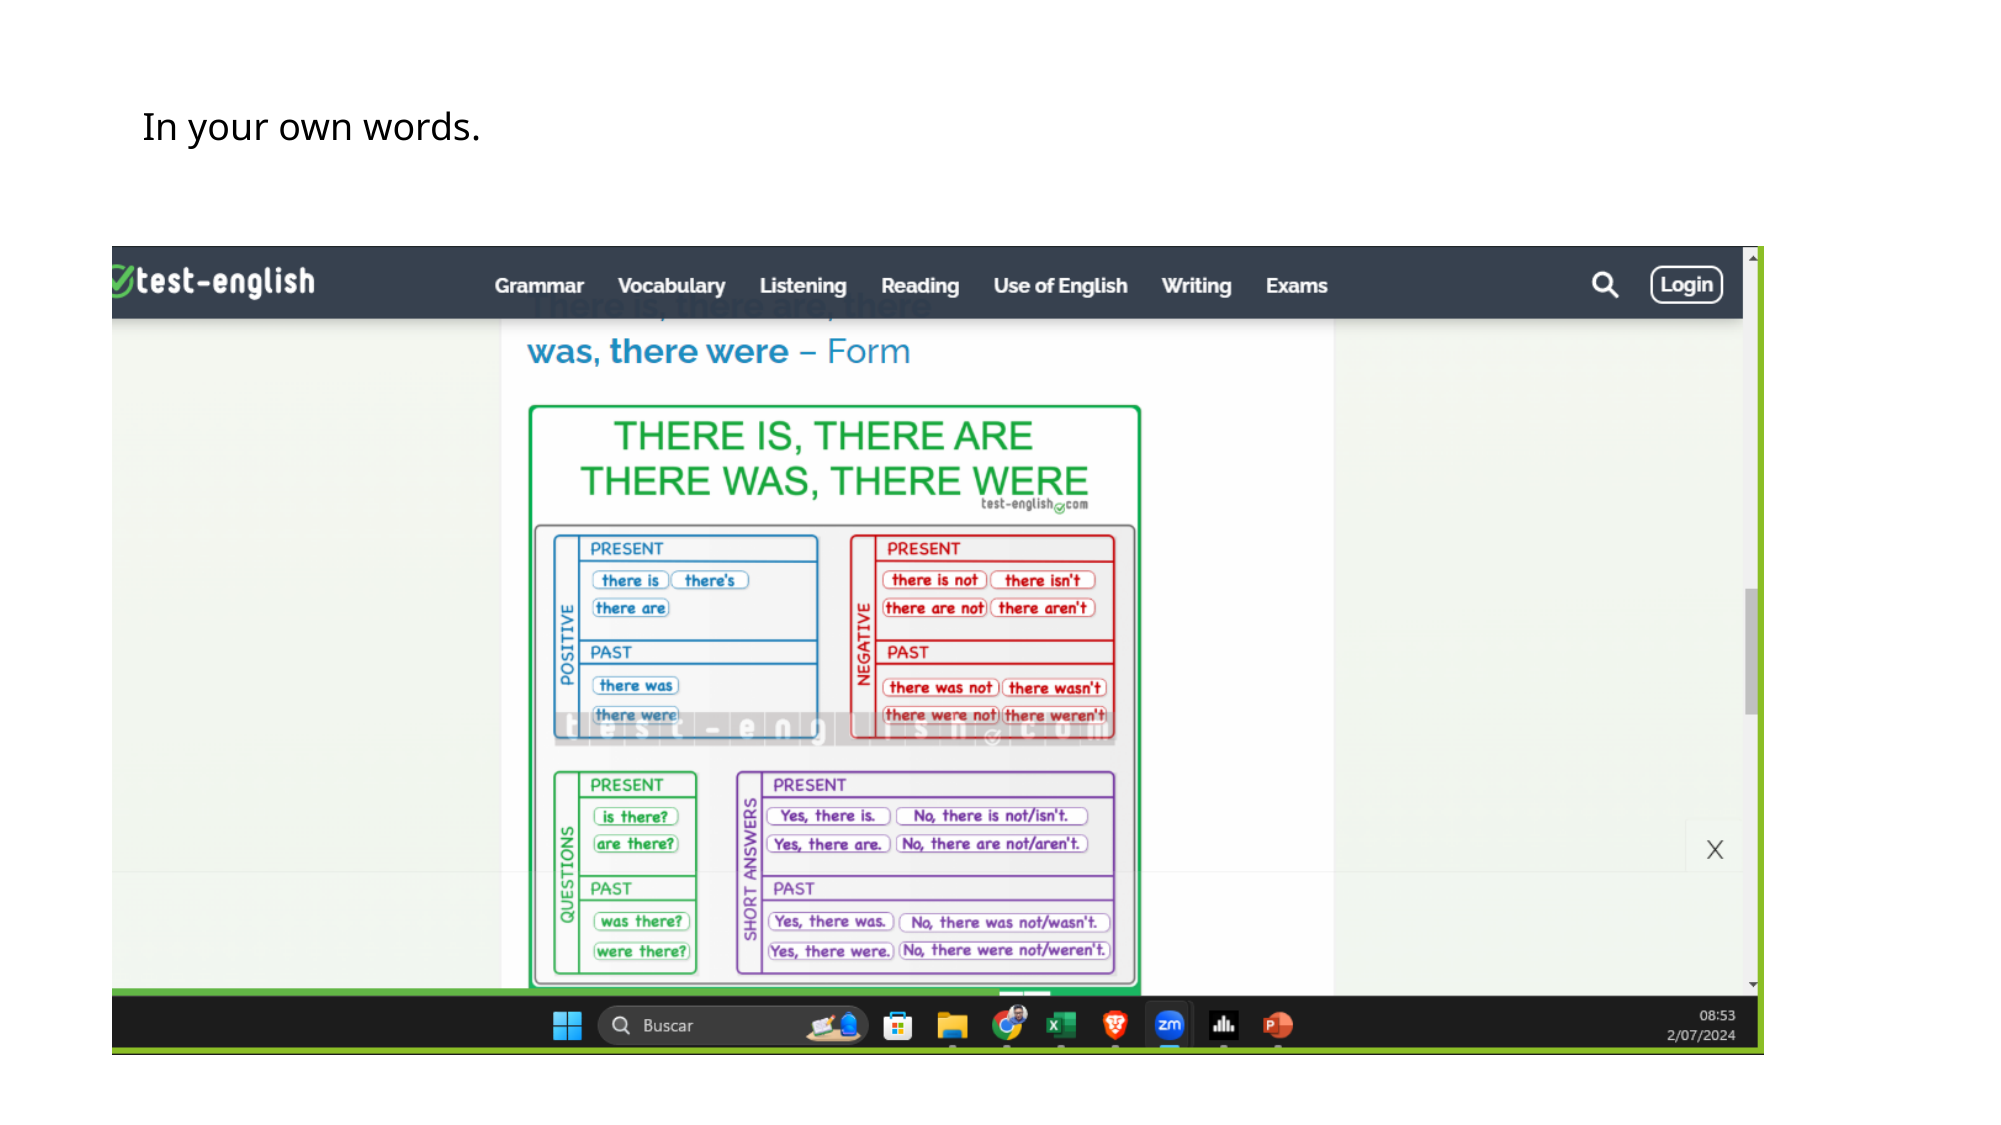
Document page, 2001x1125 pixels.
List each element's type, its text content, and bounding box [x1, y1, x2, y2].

picture [111, 245, 1764, 1056]
text_box In your own words. [127, 95, 1373, 156]
